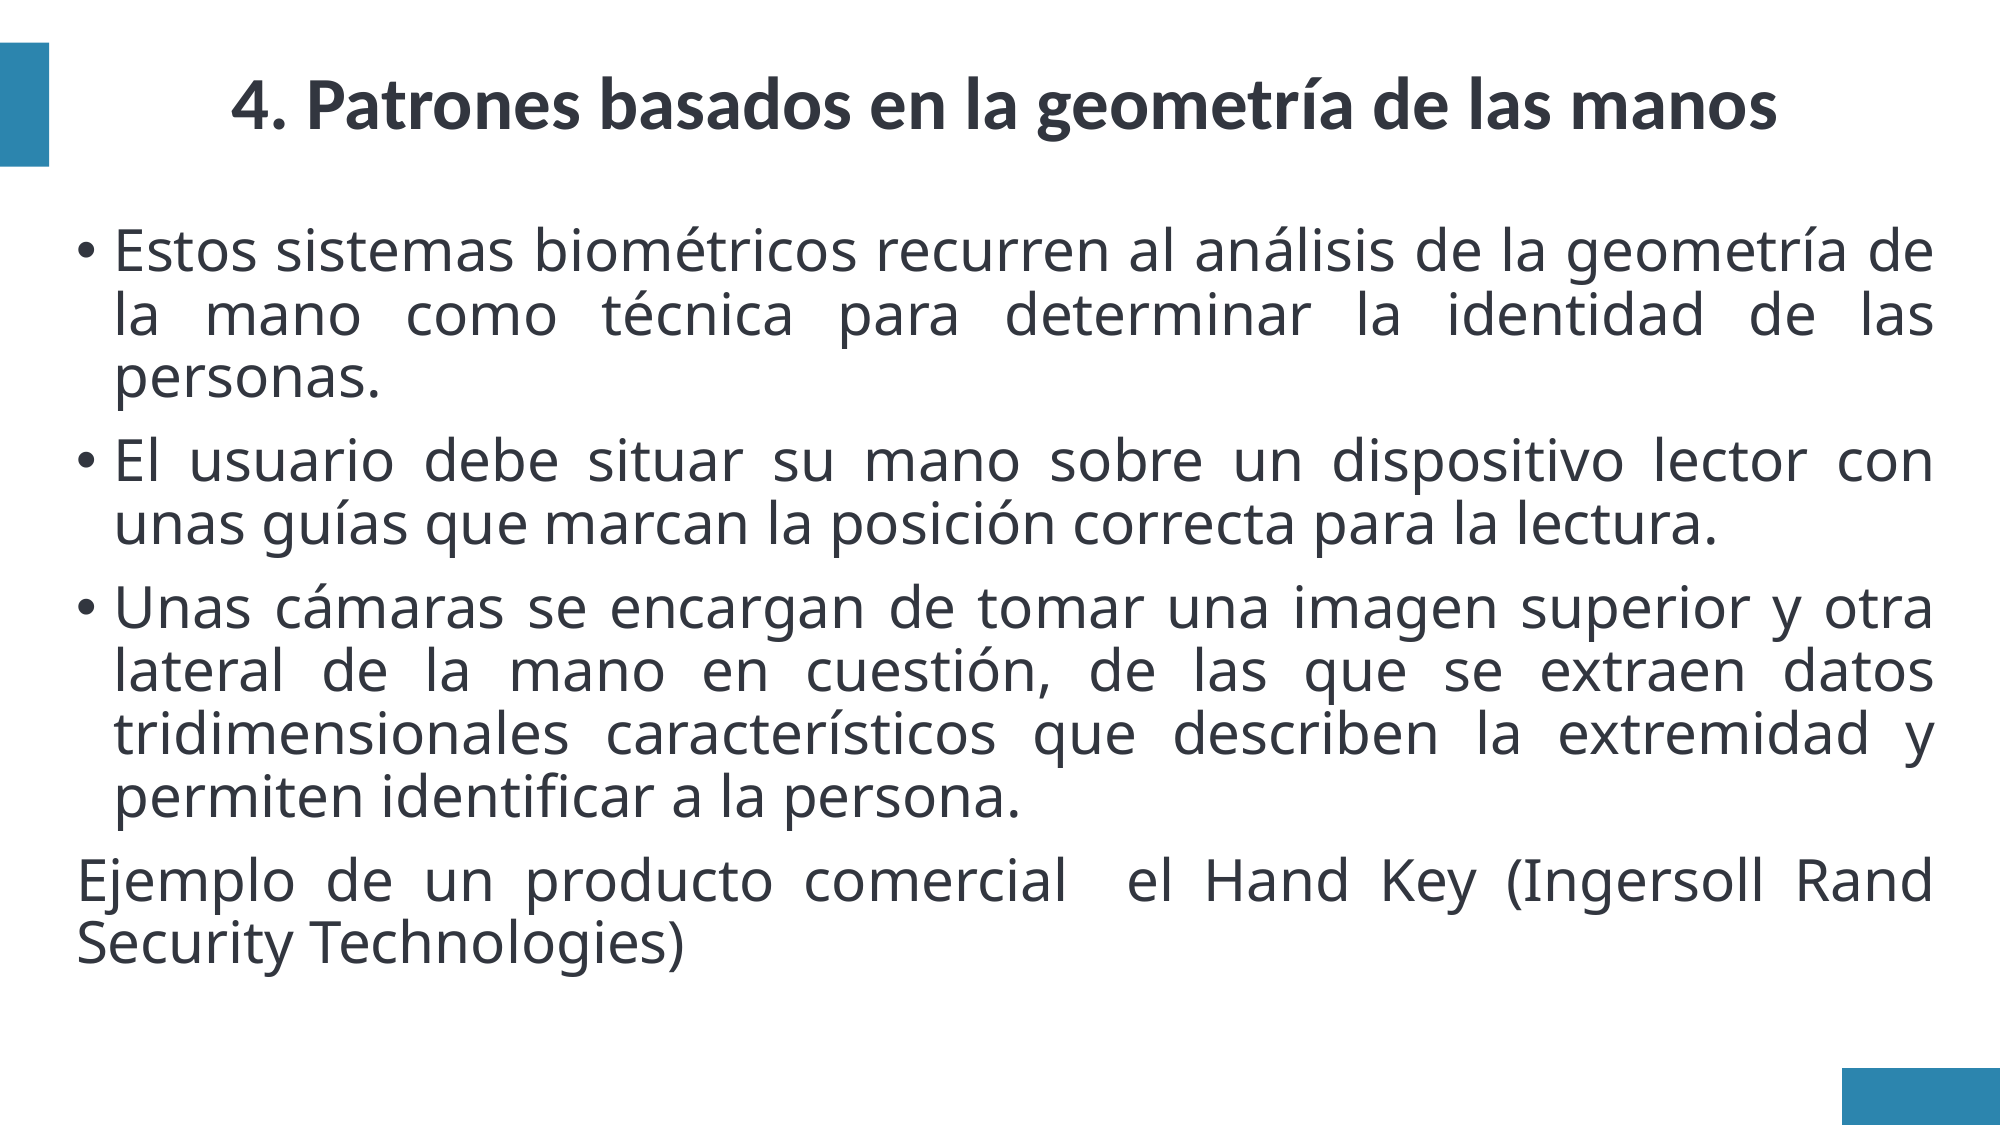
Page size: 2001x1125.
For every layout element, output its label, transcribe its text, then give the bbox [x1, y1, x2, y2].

list Estos sistemas biométricos recurren al análisis de la geometría de la mano como técnica para determinar la identidad de las personas. El usuario debe situar su mano sobre un dispositivo lector con unas guías que marcan la posición correcta para la lectura. Unas cámaras se encargan de tomar una imagen superior y otra lateral de la mano en cuestión, de las que se extraen datos tridimensionales característicos que describen la extremidad y permiten identificar a la persona. Ejemplo de un producto comercial el Hand Key (Ingersoll Rand Security Technologies) [60, 214, 1951, 1026]
title 4. Patrones basados en la geometría de las manos [60, 42, 1951, 168]
